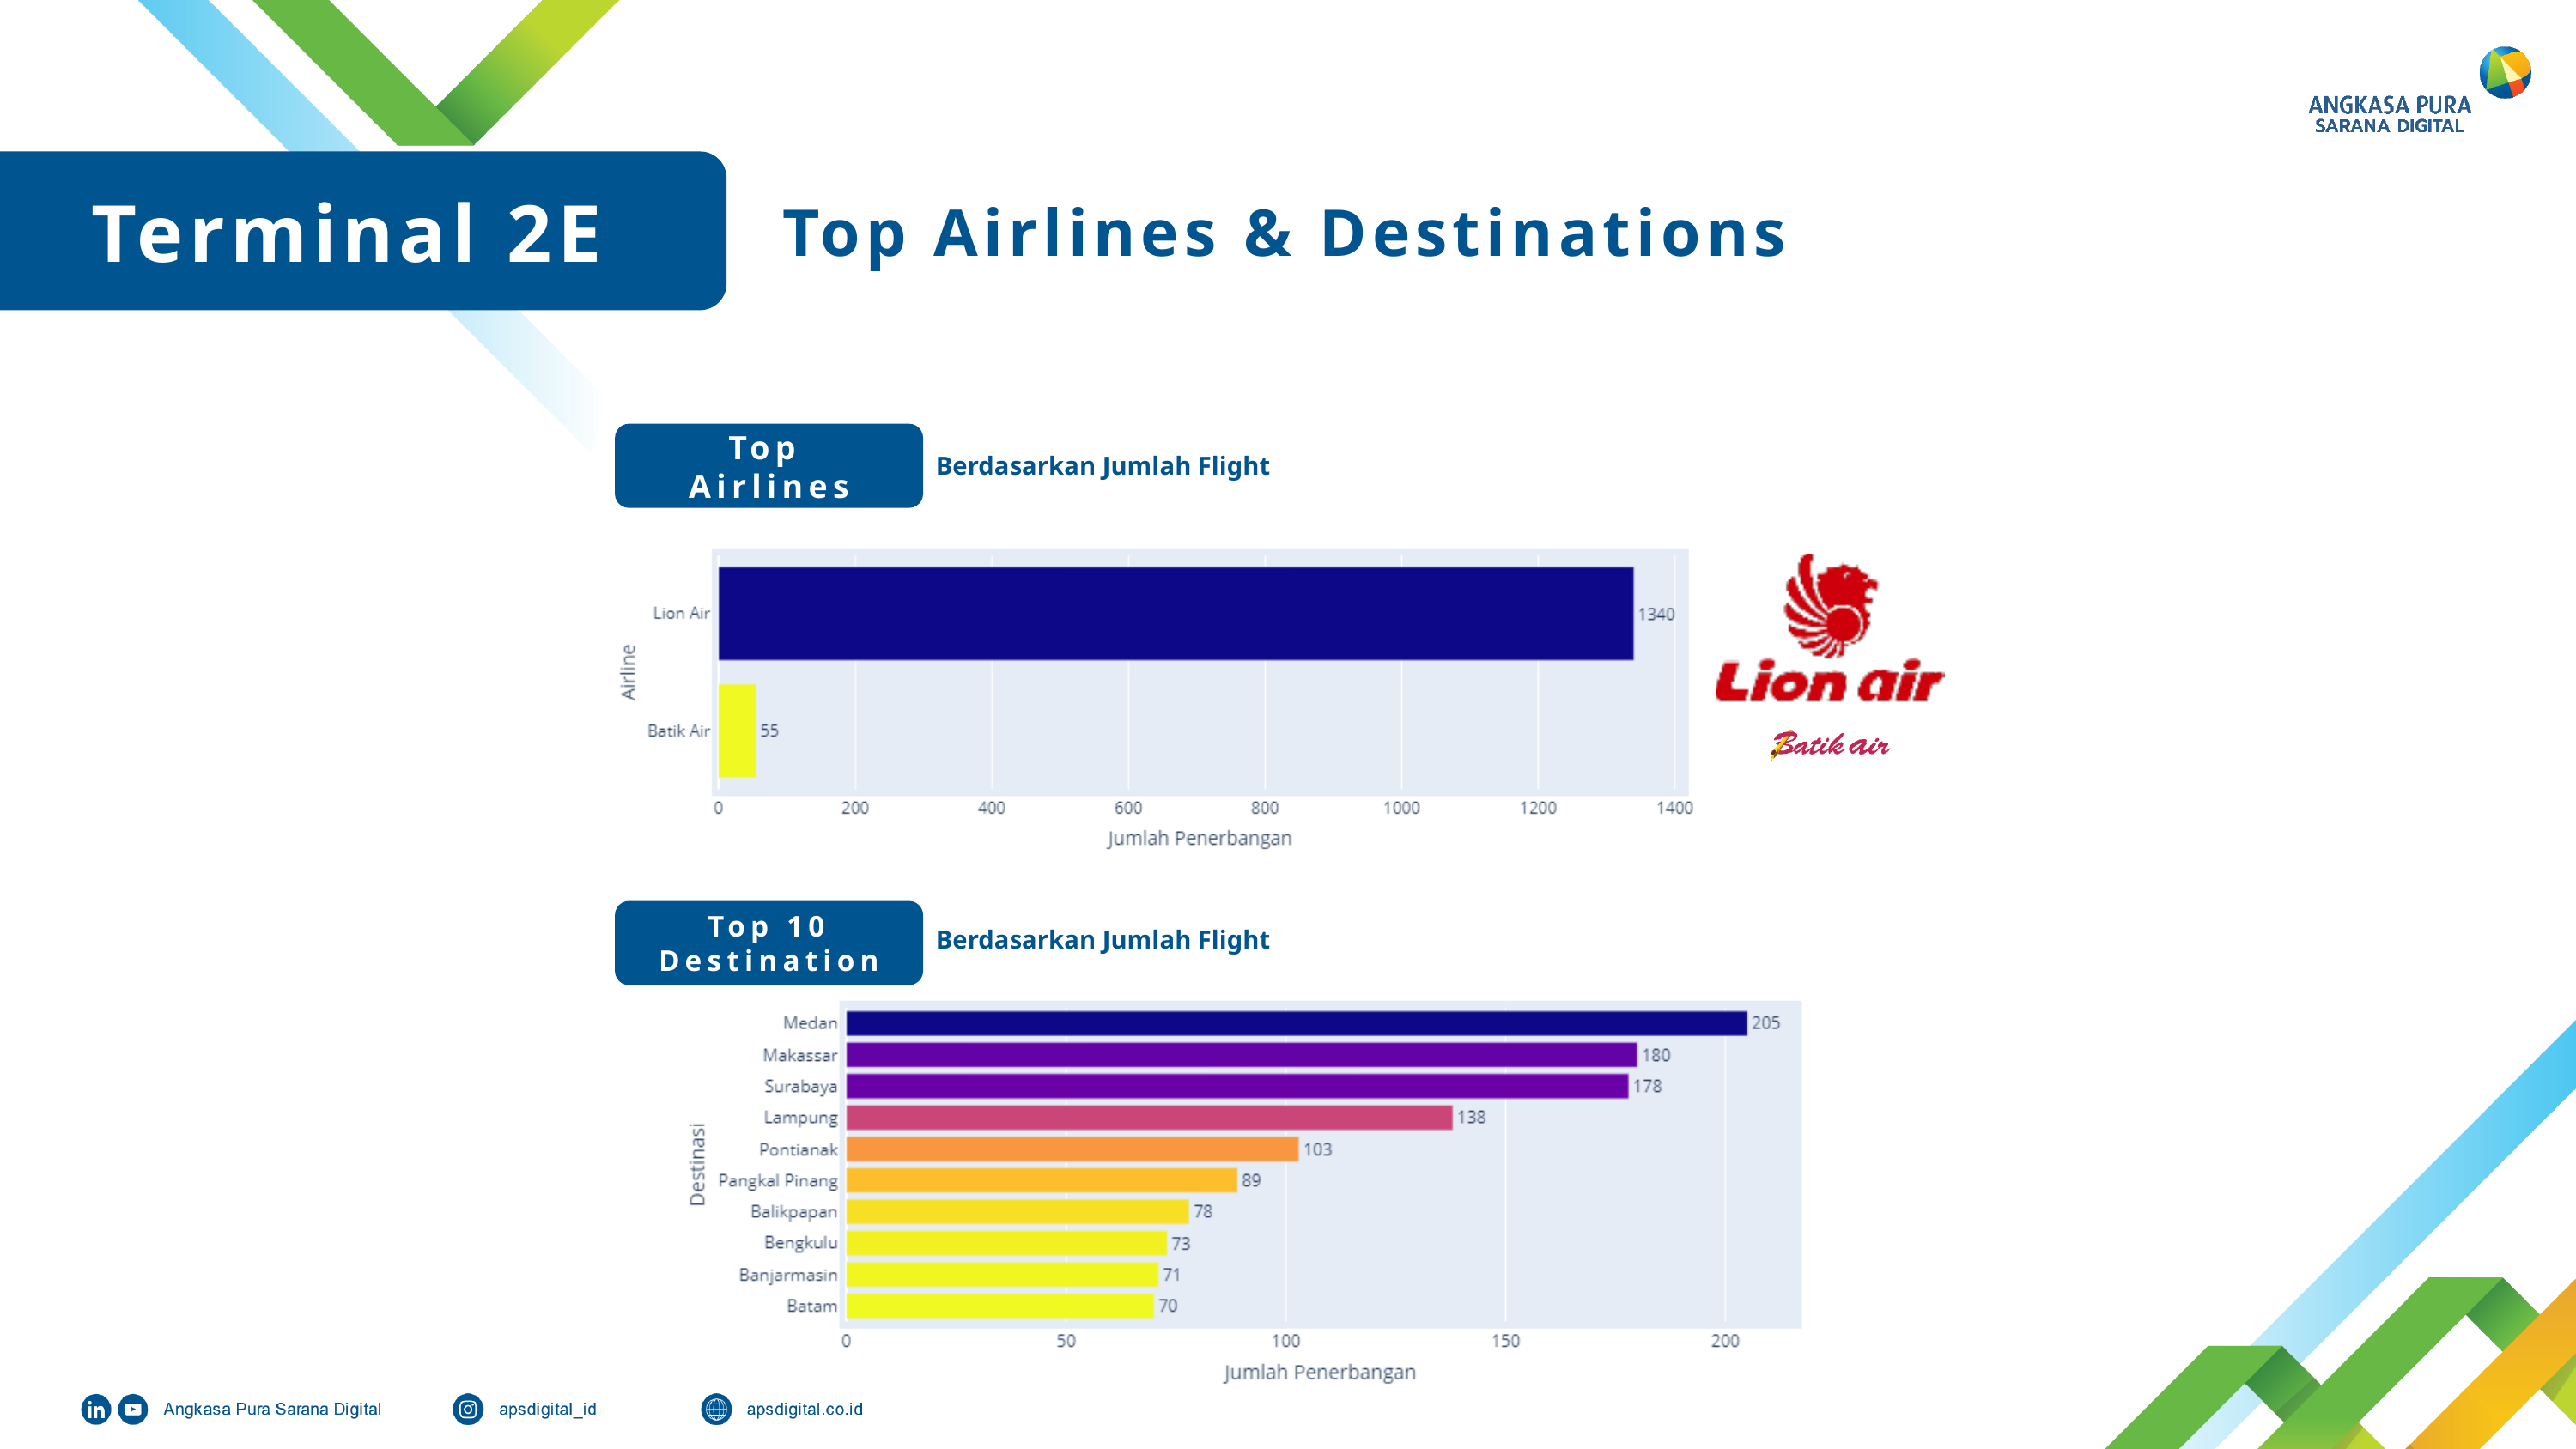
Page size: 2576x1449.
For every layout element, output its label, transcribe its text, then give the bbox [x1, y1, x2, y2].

picture [682, 996, 1807, 1389]
picture [137, 0, 706, 152]
picture [75, 1393, 879, 1425]
text_box Top Airlines [614, 422, 925, 509]
picture [1984, 979, 2576, 1449]
text_box Berdasarkan Jumlah Flight [923, 918, 1489, 961]
text_box Top 10 Destination [614, 900, 925, 986]
picture [2287, 35, 2538, 140]
picture [1762, 729, 1899, 762]
text_box Top Airlines & Destinations [769, 185, 1894, 276]
picture [1716, 554, 1945, 709]
picture [137, 310, 1696, 854]
text_box Terminal 2E [0, 151, 727, 311]
text_box Berdasarkan Jumlah Flight [923, 444, 1489, 488]
